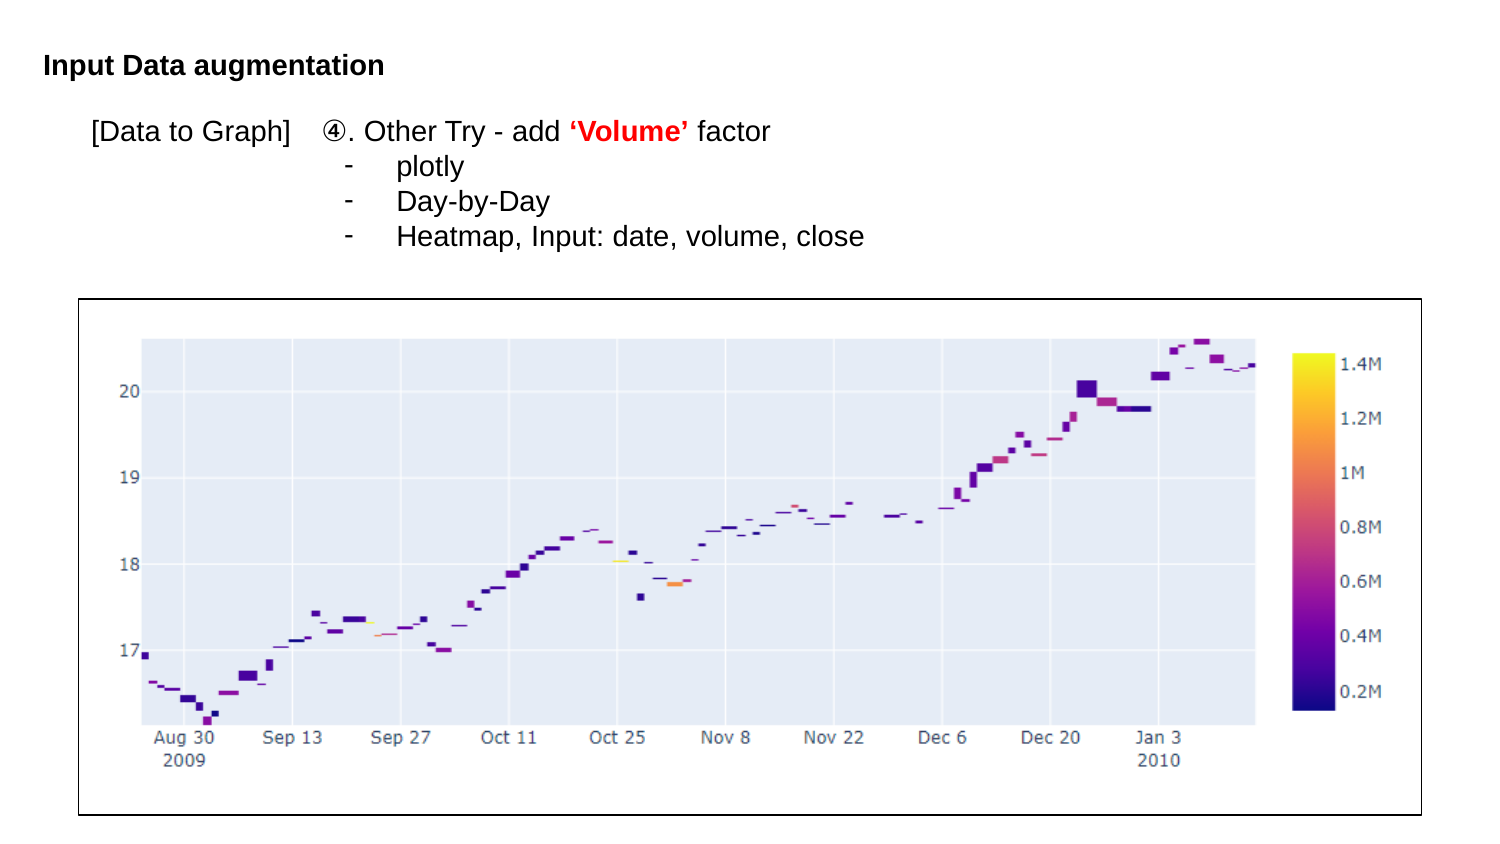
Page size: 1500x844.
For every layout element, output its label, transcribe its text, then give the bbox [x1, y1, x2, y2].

text_box ④. Other Try - add ‘Volume’ factor plotly Day-by-Day Heatmap, Input: date, volume, close [306, 96, 1129, 267]
text_box [Data to Graph] [75, 96, 306, 162]
text_box Input Data augmentation [28, 31, 477, 97]
picture [79, 299, 1421, 815]
